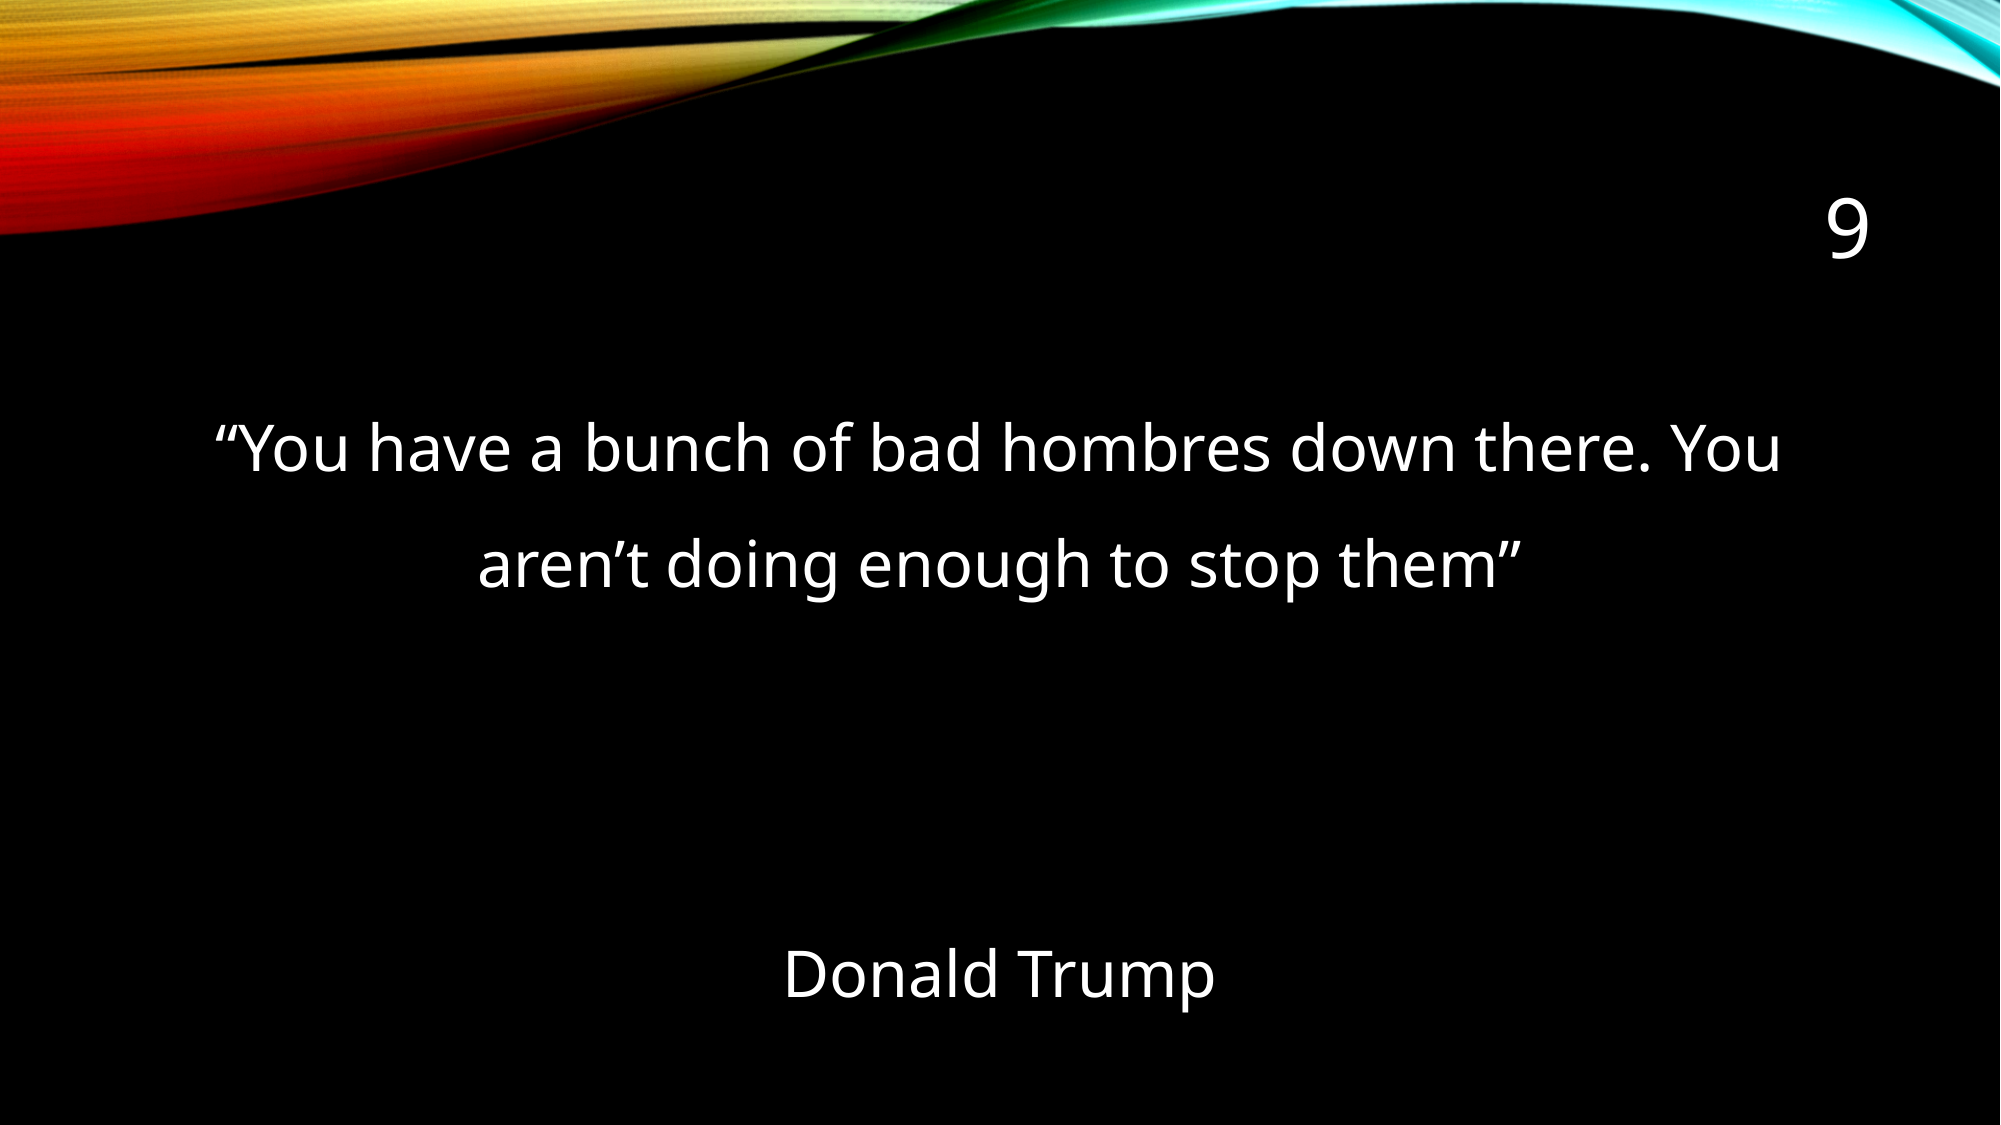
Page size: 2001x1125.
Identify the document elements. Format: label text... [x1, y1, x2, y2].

list “You have a bunch of bad hombres down there. You aren’t doing enough to stop them” Donald Trump [112, 360, 1888, 1021]
picture [0, 0, 2000, 237]
title 9 [474, 125, 1888, 338]
